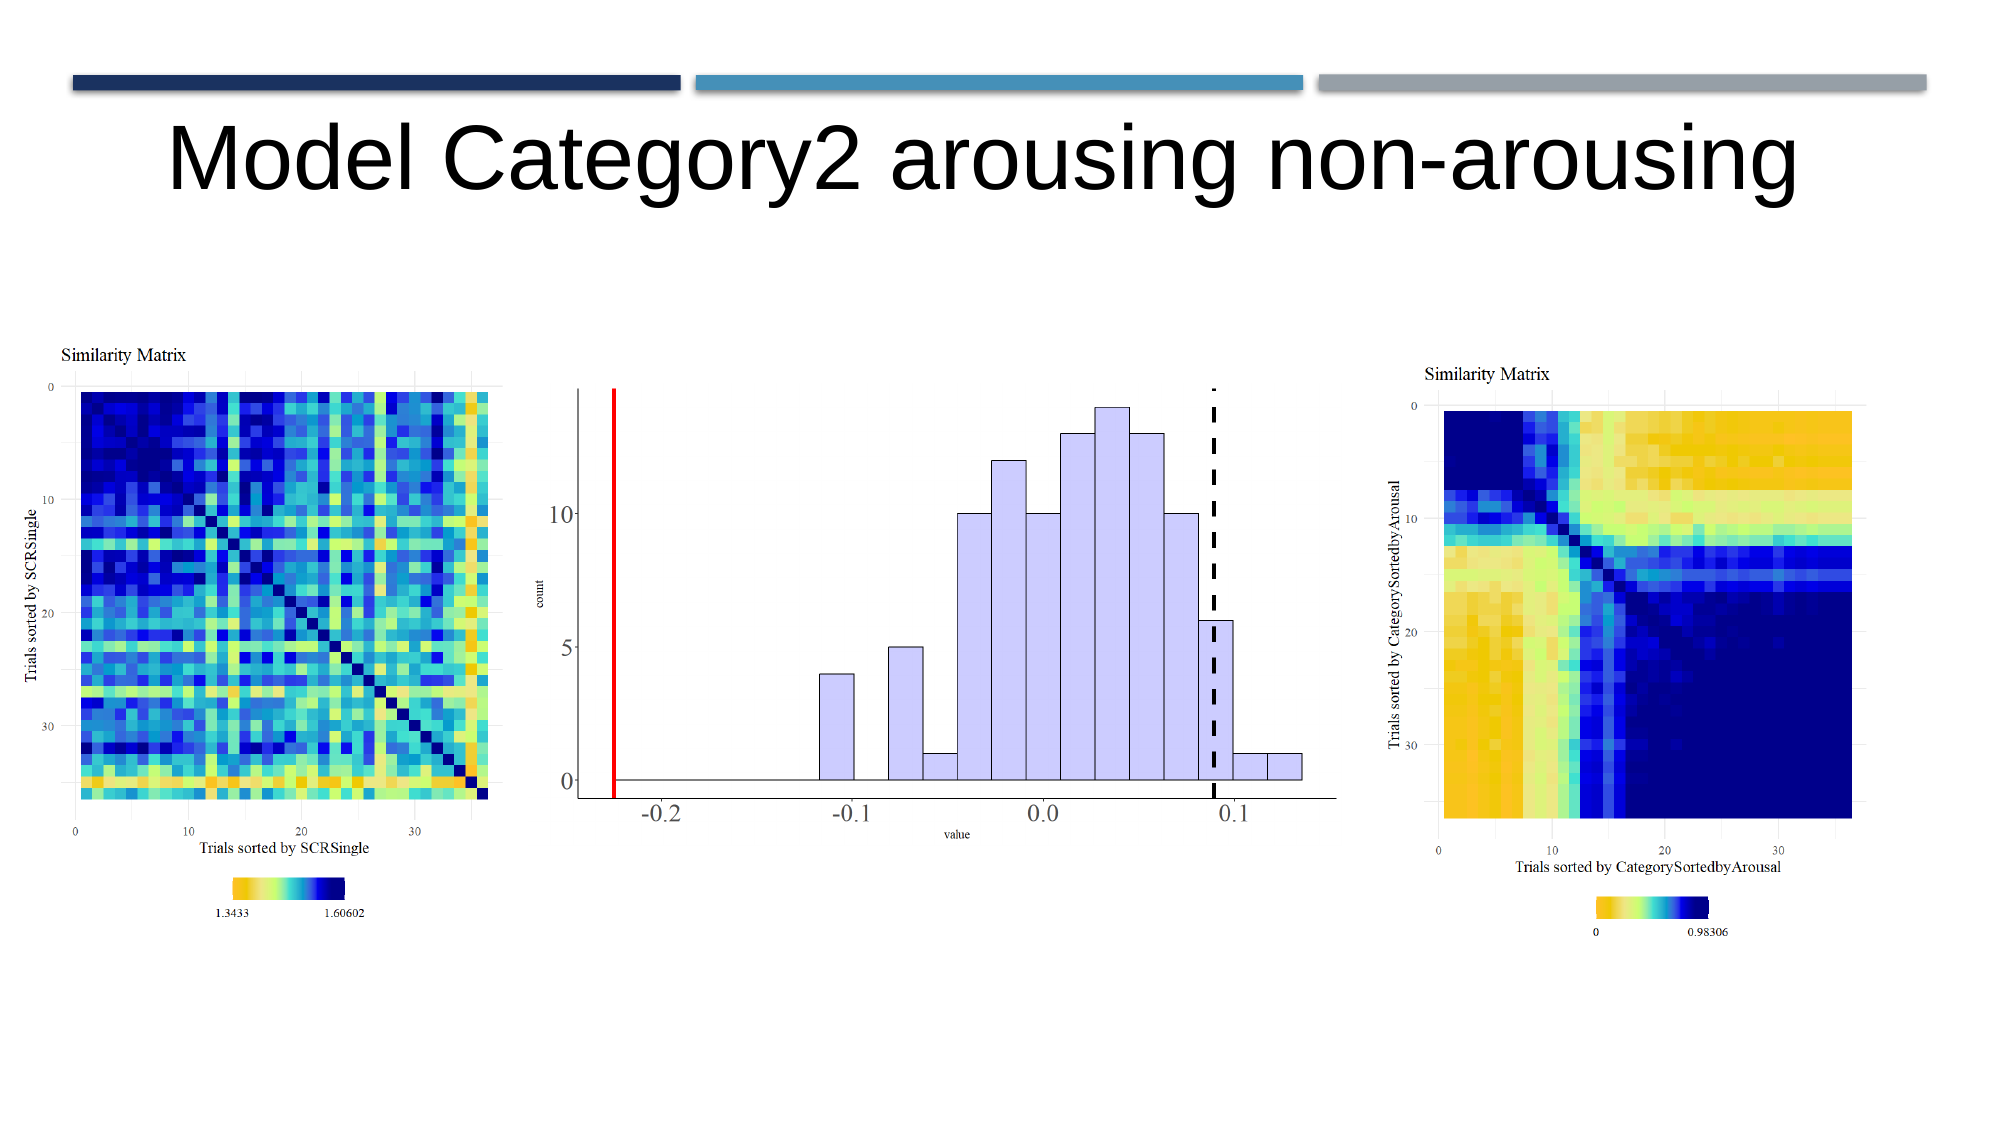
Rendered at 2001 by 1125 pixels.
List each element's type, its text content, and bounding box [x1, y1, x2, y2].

picture [528, 383, 1343, 846]
picture [1367, 359, 1867, 952]
picture [3, 340, 503, 933]
title Model Category2 arousing non-arousing [79, 113, 1890, 207]
